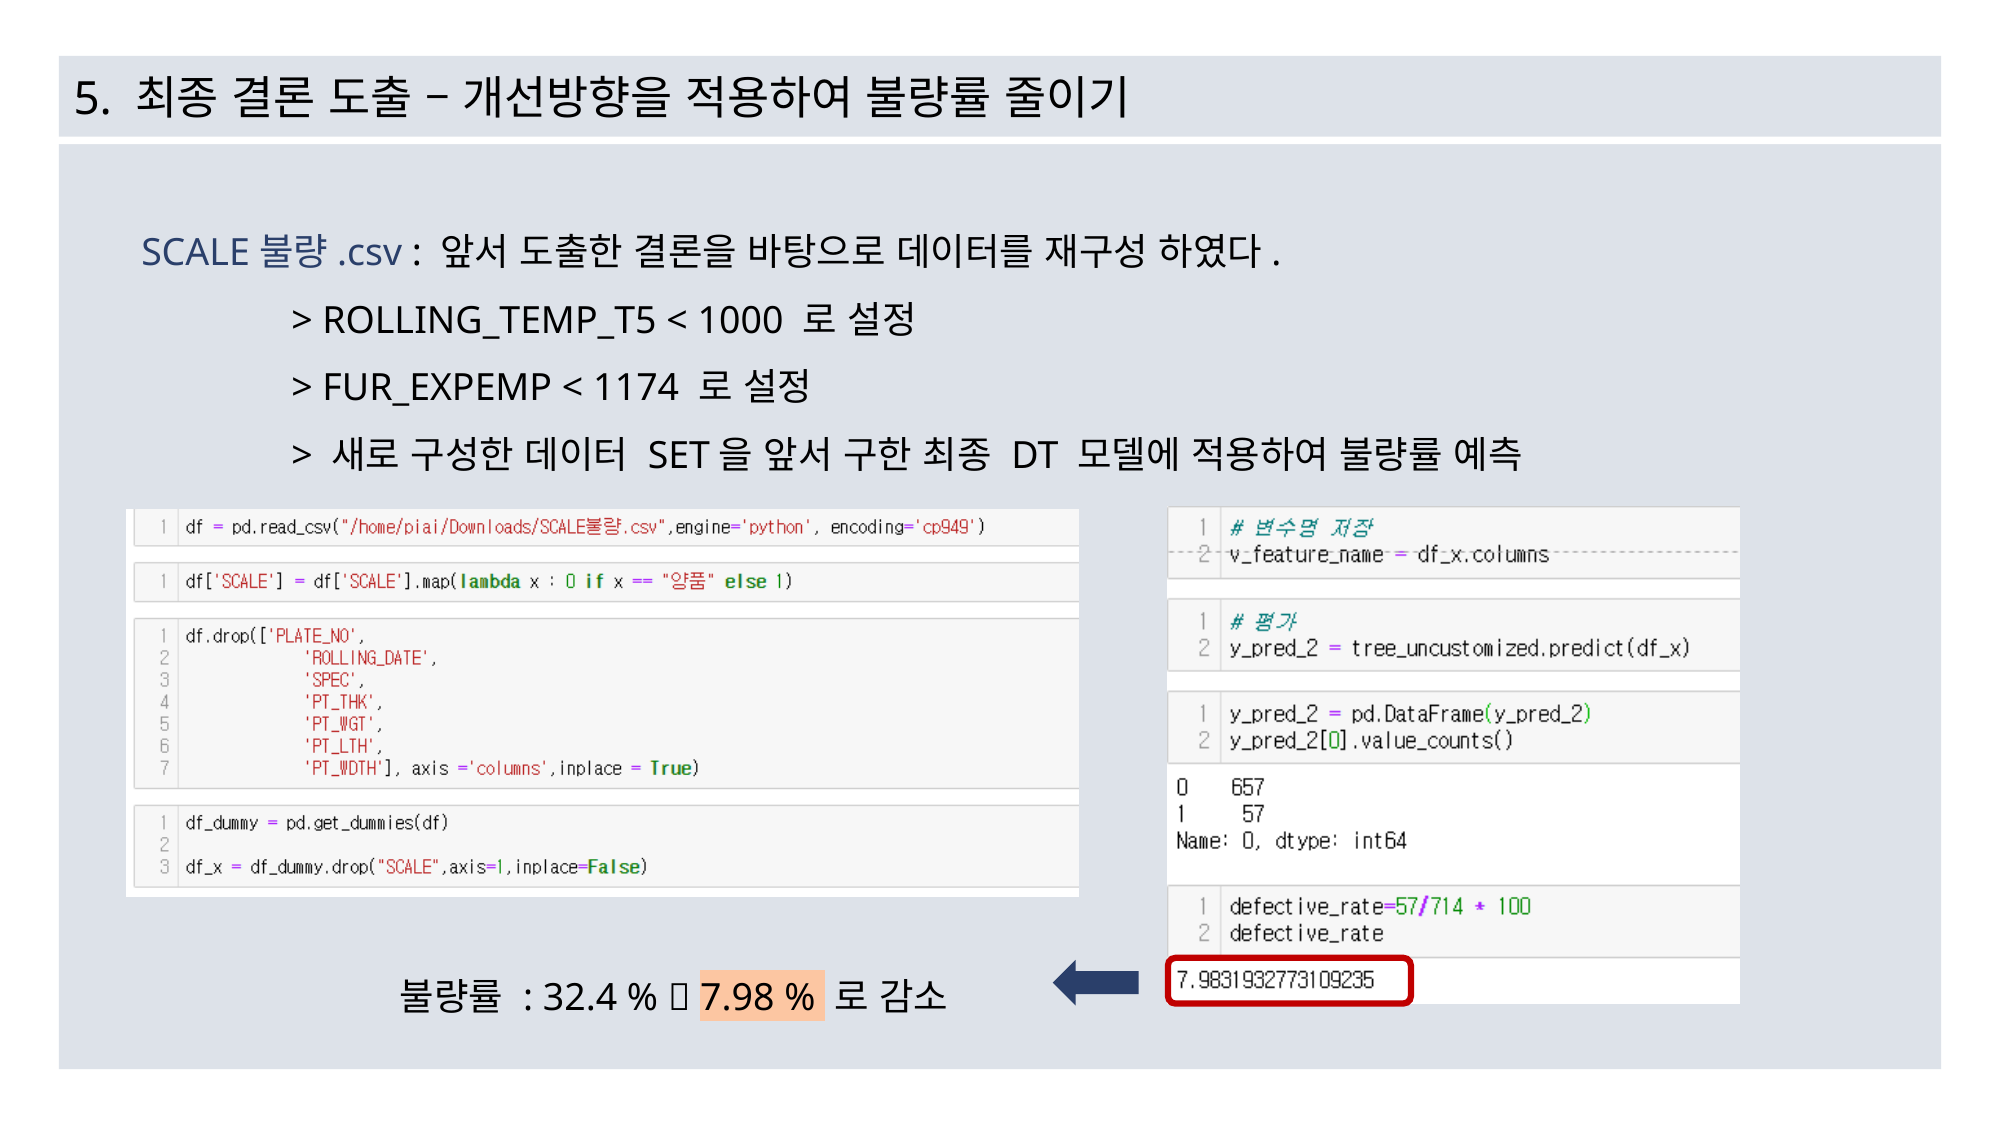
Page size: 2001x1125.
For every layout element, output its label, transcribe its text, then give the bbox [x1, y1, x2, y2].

text_box [1051, 957, 1140, 1009]
text_box [25, 136, 1976, 145]
picture [126, 509, 1079, 897]
text_box [58, 145, 1942, 1070]
picture [1167, 506, 1740, 1004]
text_box [58, 55, 1942, 136]
text_box 5. 최종 결론 도출 – 개선방향을 적용하여 불량률 줄이기 [58, 60, 1602, 131]
text_box 불량률 : 32.4 %  7.98 % 로 감소 [385, 942, 964, 1025]
text_box SCALE불량.csv : 앞서 도출한 결론을 바탕으로 데이터를 재구성 하였다. > ROLLING_TEMP_T5 < 1000 로 설정 > FUR_EXPEMP < 1174 로 설정 > 새로 구성한 데이터 SET을 앞서 구한 최종 DT 모델에 적용하여 불량률 예측 [126, 198, 1616, 484]
